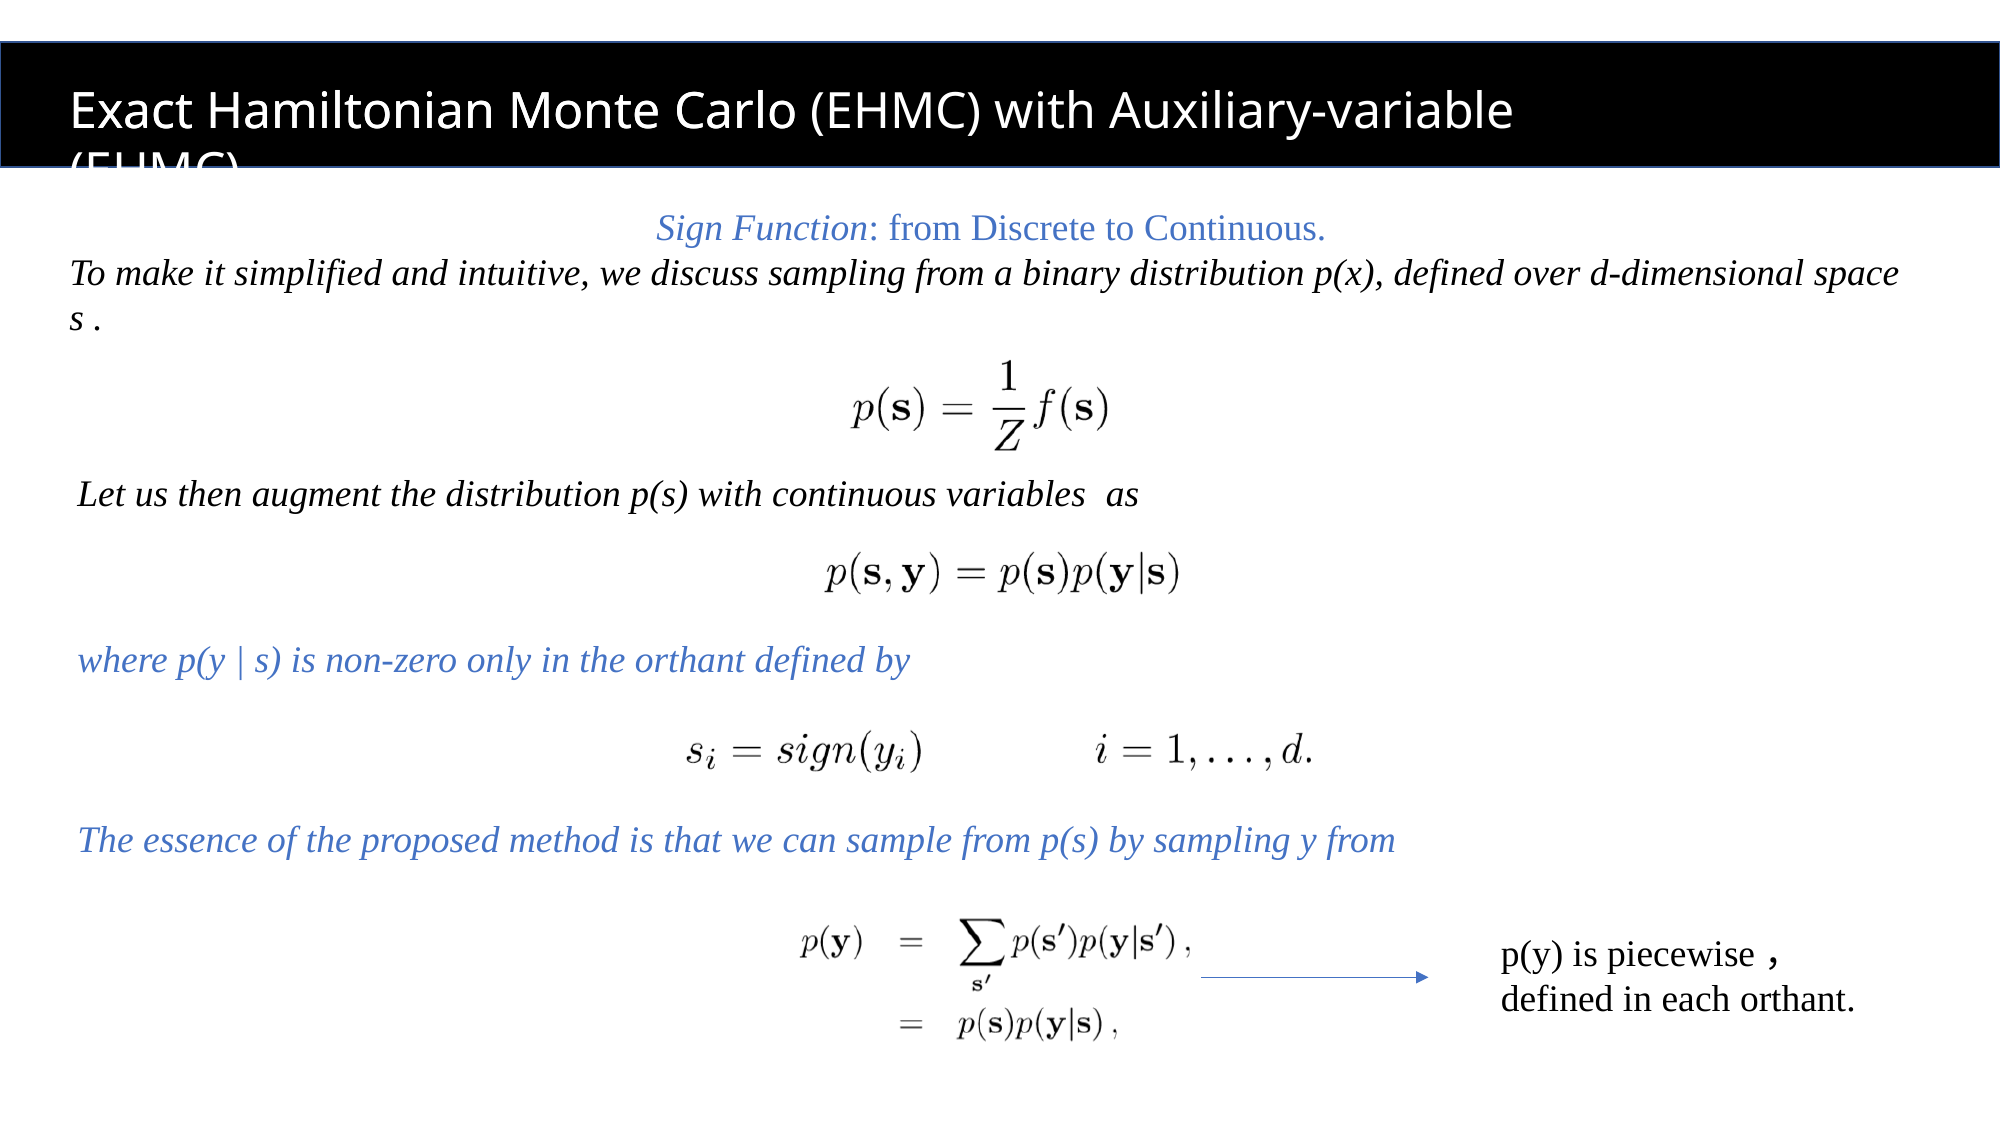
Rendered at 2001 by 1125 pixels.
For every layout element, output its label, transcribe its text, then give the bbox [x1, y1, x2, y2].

text_box The essence of the proposed method is that we can sample from p(s) by sampling y from [62, 808, 2000, 868]
picture [782, 898, 1202, 1057]
picture [827, 348, 1118, 462]
text_box p(y) is piecewise， defined in each orthant. [1486, 921, 1929, 1026]
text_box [0, 42, 2000, 168]
picture [805, 536, 1195, 614]
text_box where p(y | s) is non-zero only in the orthant defined by [62, 627, 1938, 687]
picture [664, 718, 1336, 779]
